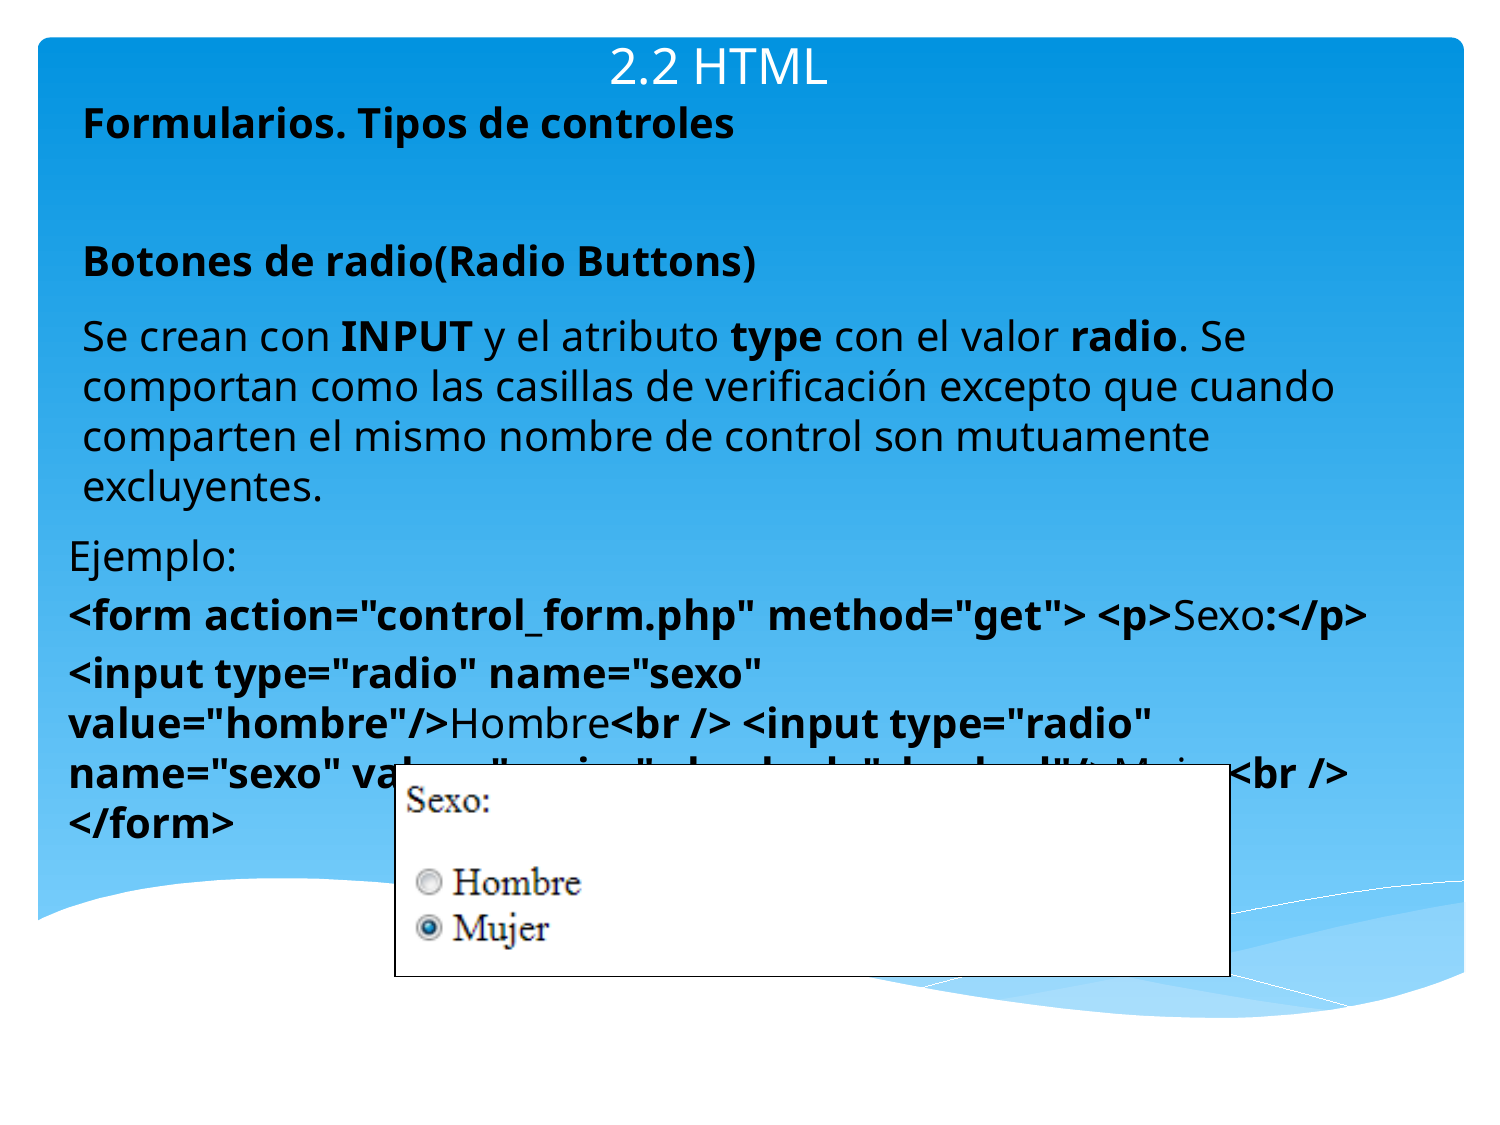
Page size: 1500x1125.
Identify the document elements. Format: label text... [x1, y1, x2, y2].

title 2.2 HTML [81, 19, 1357, 89]
picture [395, 765, 1230, 977]
subtitle Formularios. Tipos de controles Botones de radio(Radio Buttons) Se crean con INPUT y el atributo type con el valor radio. Se comportan como las casillas de verificación excepto que cuando comparten el mismo nombre de control son mutuamente excluyentes. Ejemplo: <form action="control_form.php" method="get"> <p>Sexo:</p> <input type="radio" name="sexo" value="hombre"/>Hombre<br /> <input type="radio" name="sexo" value="mujer" checked="checked"/>Mujer<br /> </form> [53, 89, 1447, 1083]
